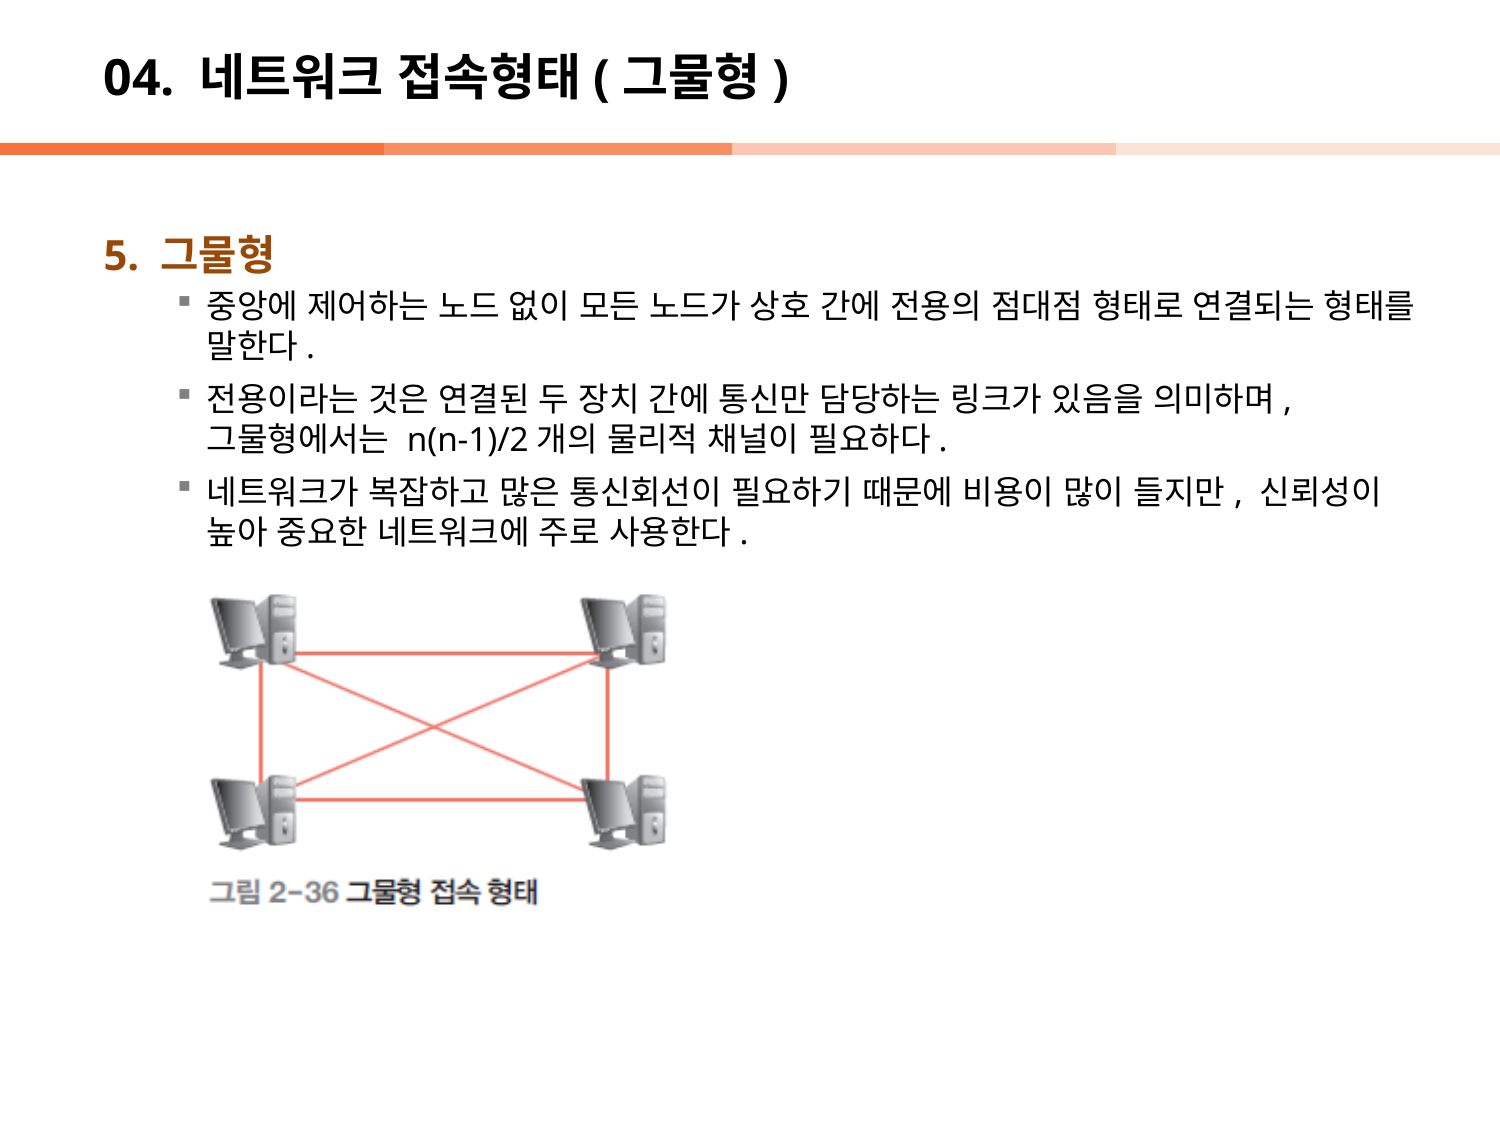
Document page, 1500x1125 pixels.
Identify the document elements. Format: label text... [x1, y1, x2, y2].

list 5. 그물형 중앙에 제어하는 노드 없이 모든 노드가 상호 간에 전용의 점대점 형태로 연결되는 형태를 말한다. 전용이라는 것은 연결된 두 장치 간에 통신만 담당하는 링크가 있음을 의미하며, 그물형에서는 n(n-1)/2개의 물리적 채널이 필요하다. 네트워크가 복잡하고 많은 통신회선이 필요하기 때문에 비용이 많이 들지만, 신뢰성이 높아 중요한 네트워크에 주로 사용한다. [88, 196, 1436, 1083]
title 04. 네트워크 접속형태(그물형) [88, 30, 1330, 121]
picture [194, 574, 715, 941]
